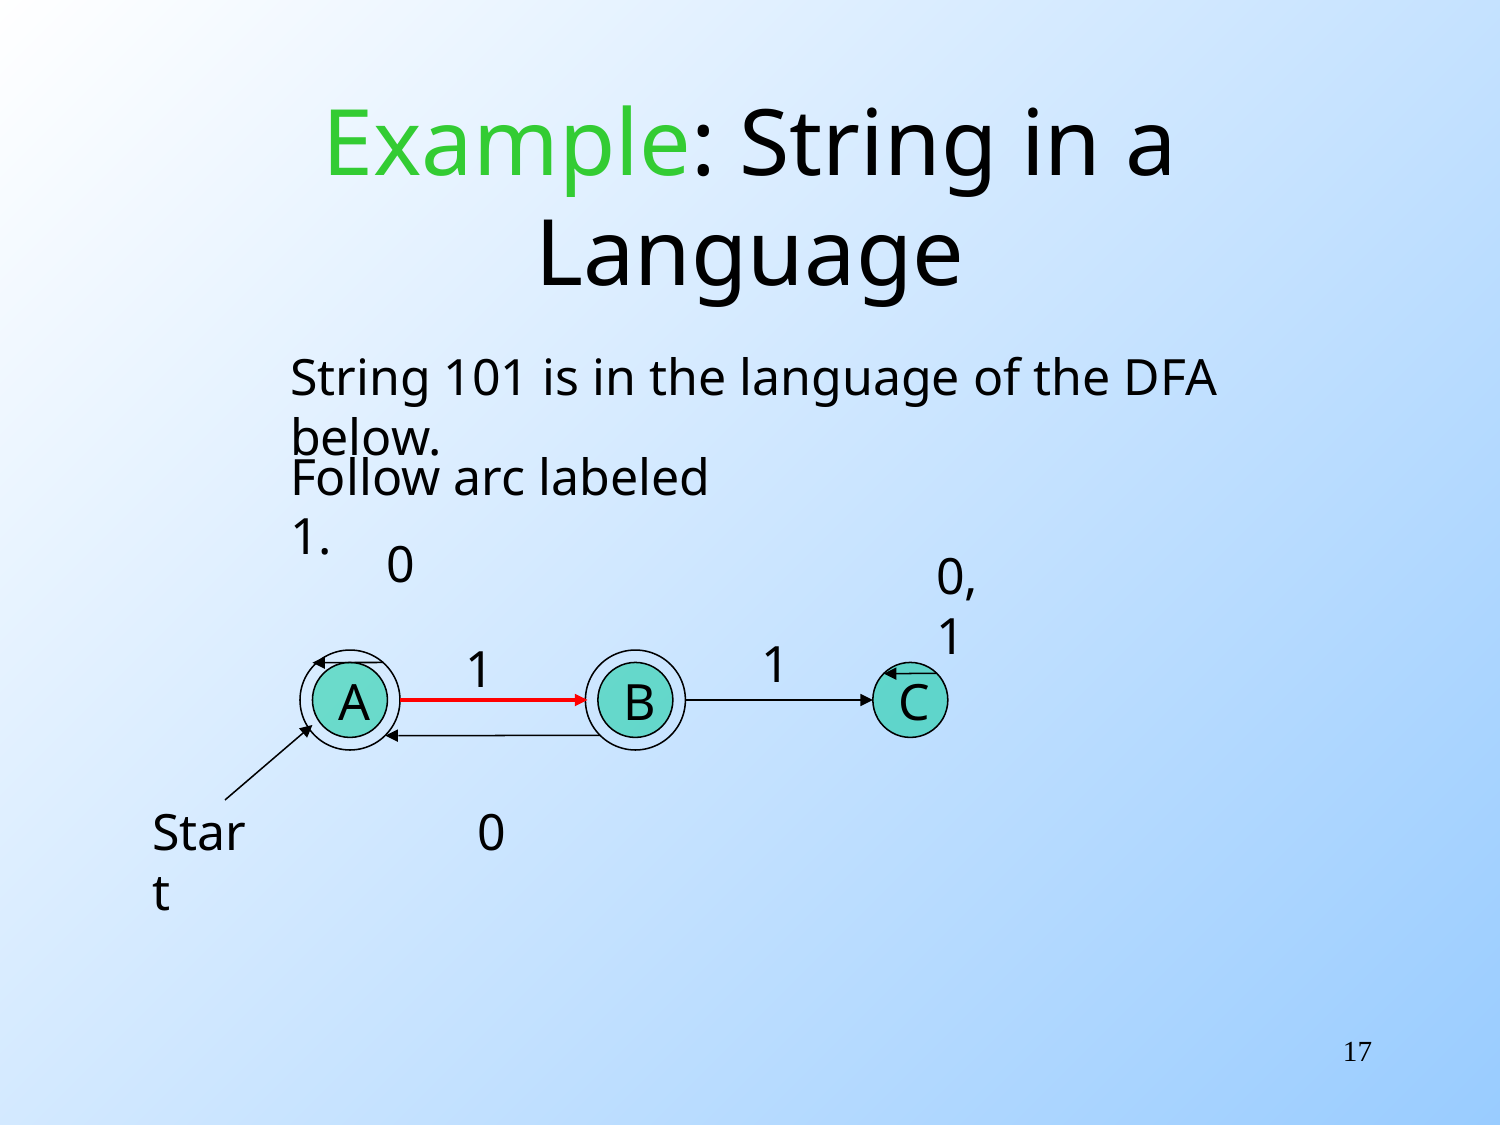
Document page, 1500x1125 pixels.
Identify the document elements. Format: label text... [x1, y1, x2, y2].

title Example: String in a Language [112, 99, 1388, 288]
text_box [300, 663, 400, 751]
text_box Start [137, 792, 274, 928]
text_box C [872, 674, 948, 738]
text_box 1 [746, 624, 804, 699]
text_box 0,1 [921, 537, 1022, 673]
text_box 0 [371, 573, 429, 600]
text_box Follow arc labeled 1. [274, 437, 760, 573]
text_box [320, 650, 383, 662]
text_box ‹#› [1074, 1024, 1388, 1100]
text_box String 101 is in the language of the DFA below. [275, 337, 1352, 473]
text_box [224, 724, 313, 801]
text_box C [884, 662, 921, 673]
text_box 0 [462, 792, 521, 868]
text_box [585, 650, 686, 751]
text_box 1 [450, 630, 508, 698]
